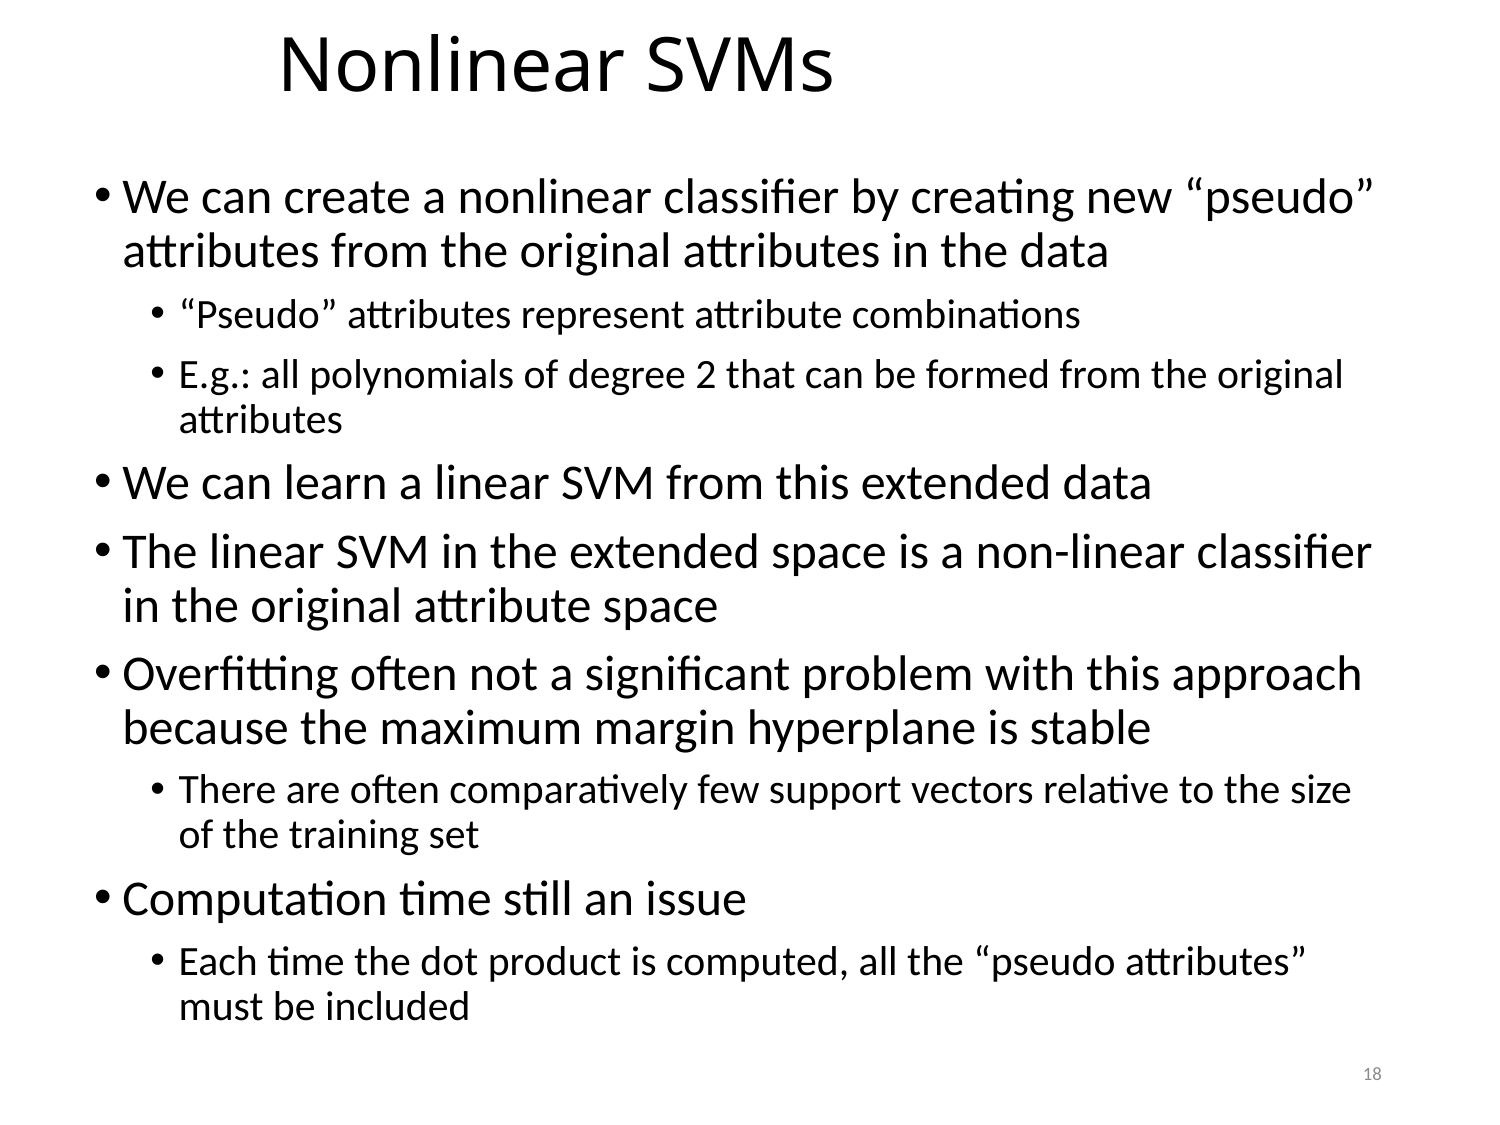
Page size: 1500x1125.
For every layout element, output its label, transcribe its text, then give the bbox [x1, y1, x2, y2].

slide_number 18 [1059, 1042, 1397, 1103]
title Nonlinear SVMs [262, 0, 1500, 148]
list We can create a nonlinear classifier by creating new “pseudo” attributes from the original attributes in the data “Pseudo” attributes represent attribute combinations E.g.: all polynomials of degree 2 that can be formed from the original attributes We can learn a linear SVM from this extended data The linear SVM in the extended space is a non-linear classifier in the original attribute space Overfitting often not a significant problem with this approach because the maximum margin hyperplane is stable There are often comparatively few support vectors relative to the size of the training set Computation time still an issue Each time the dot product is computed, all the “pseudo attributes” must be included [79, 162, 1397, 1037]
